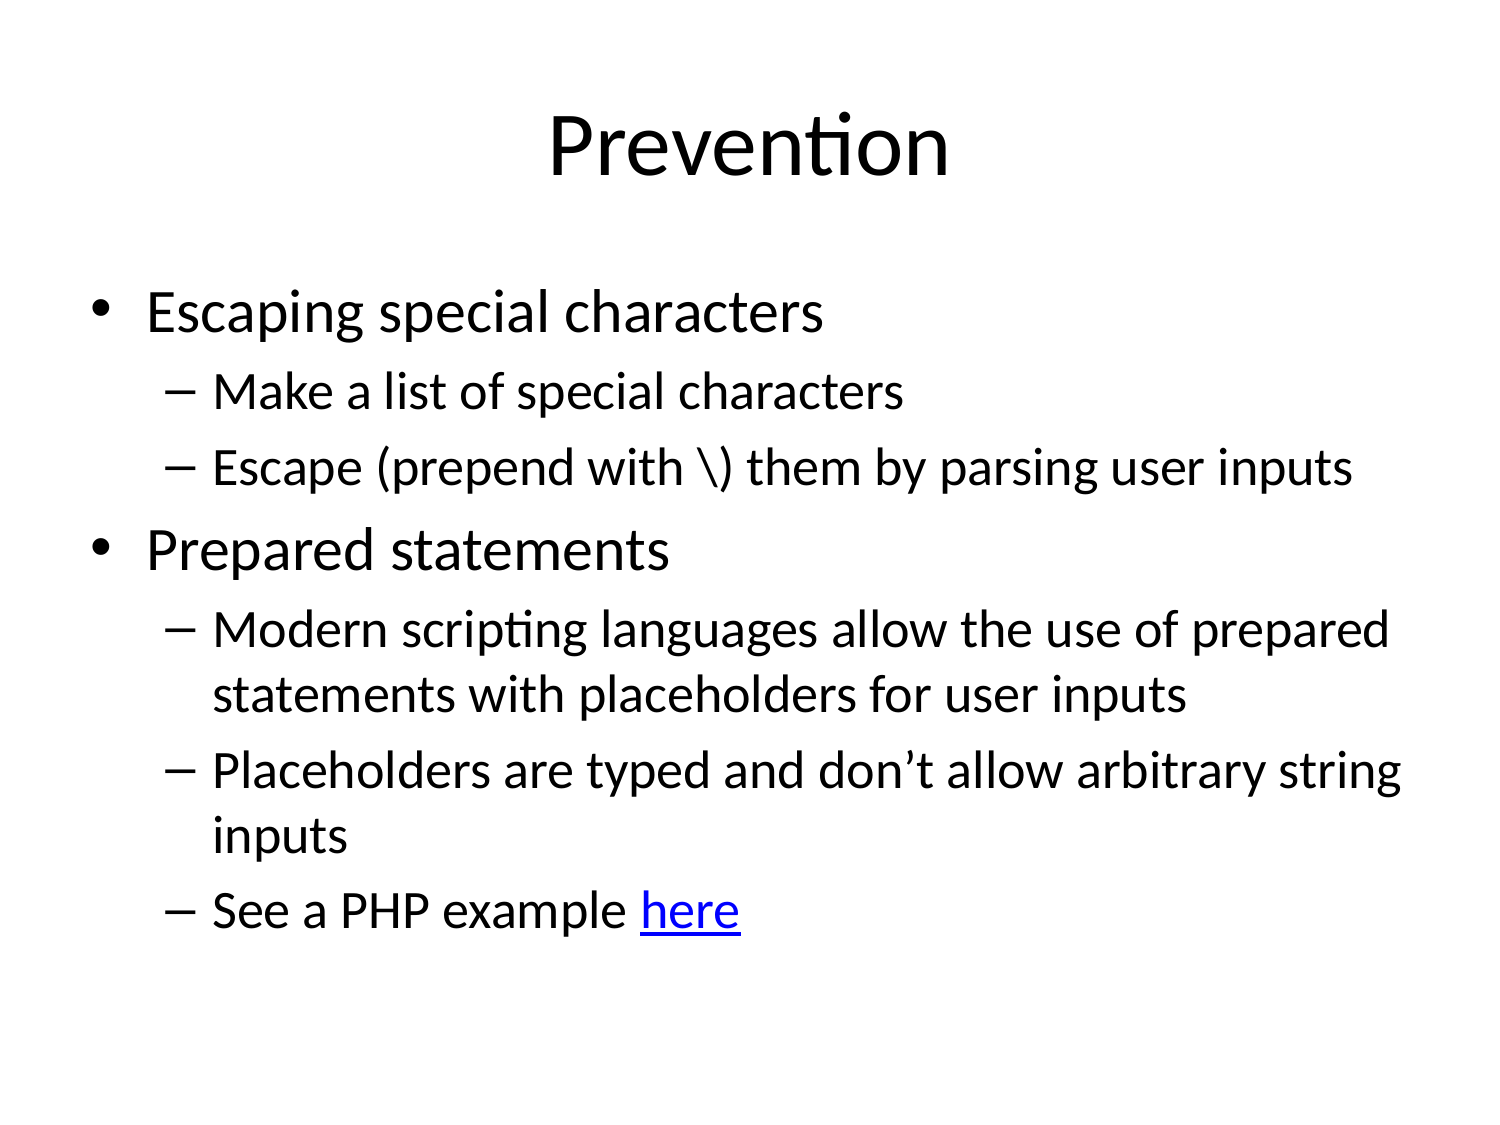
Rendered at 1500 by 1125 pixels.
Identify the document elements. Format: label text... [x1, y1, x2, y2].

list Escaping special characters Make a list of special characters Escape (prepend with \) them by parsing user inputs Prepared statements Modern scripting languages allow the use of prepared statements with placeholders for user inputs Placeholders are typed and don’t allow arbitrary string inputs See a PHP example here [75, 262, 1425, 1005]
title Prevention [75, 45, 1425, 233]
